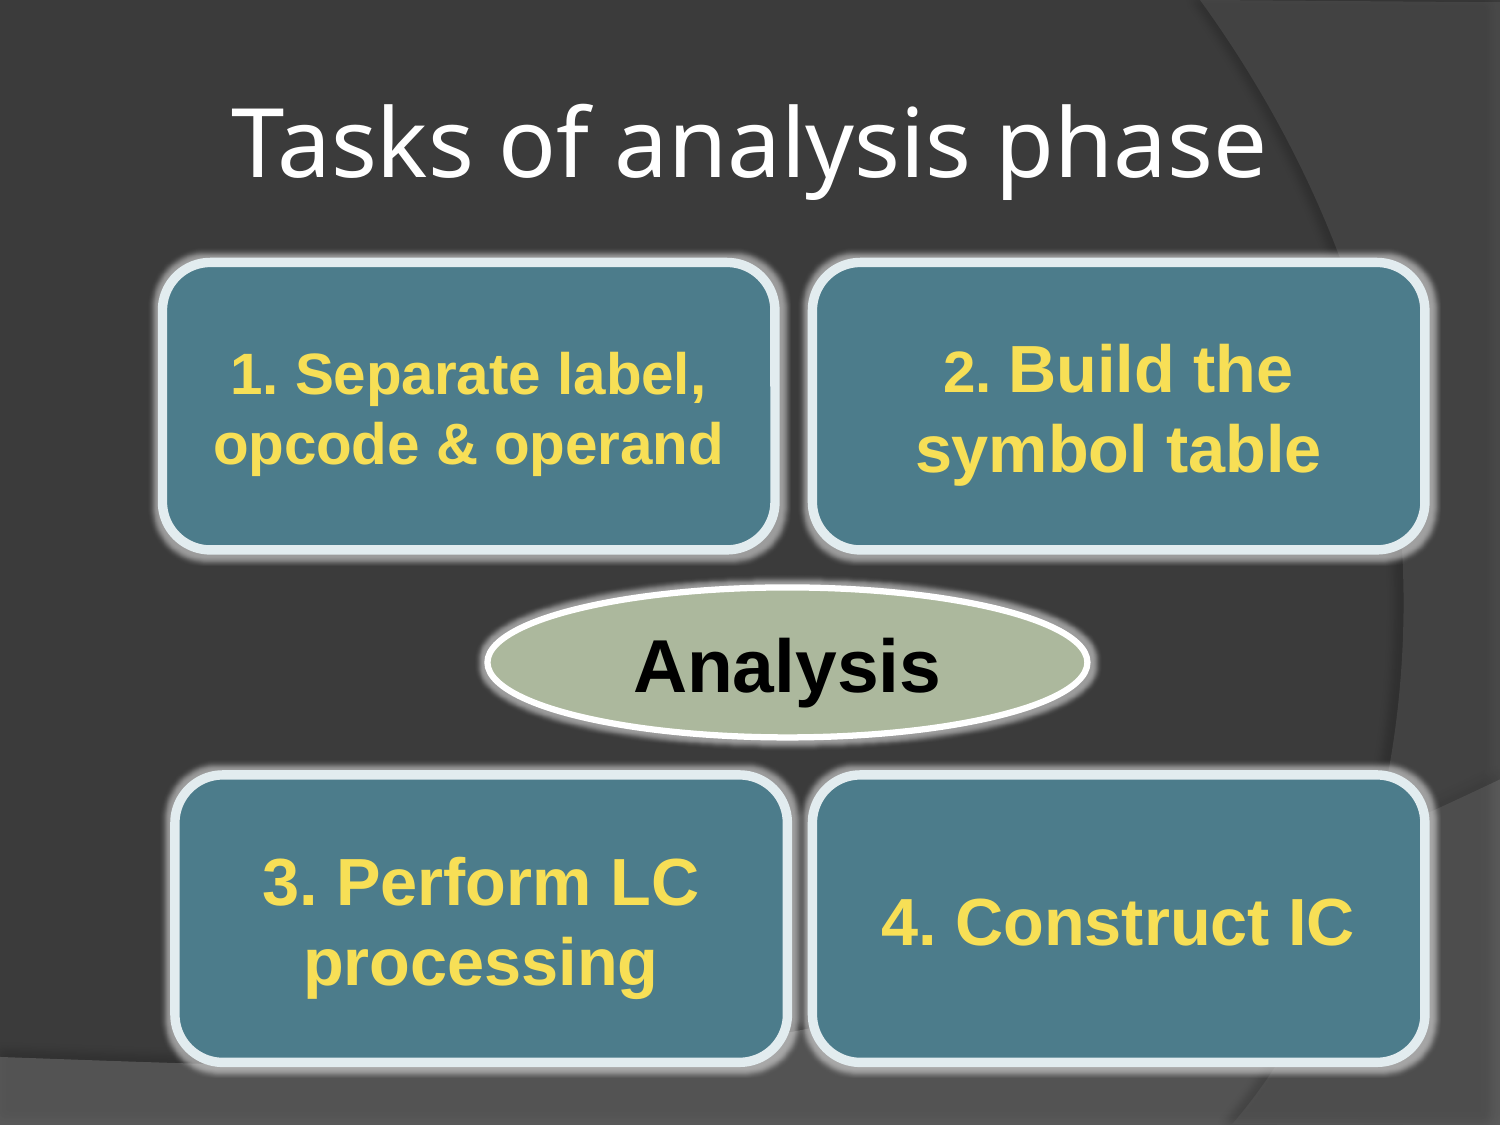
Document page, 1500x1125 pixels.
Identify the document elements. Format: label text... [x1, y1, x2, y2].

text_box 1. Separate label, opcode & operand [160, 260, 777, 552]
text_box 2. Build the symbol table [810, 260, 1427, 552]
text_box Analysis [485, 585, 1089, 739]
title Tasks of analysis phase [75, 45, 1425, 233]
text_box 3. Perform LC processing [173, 773, 790, 1064]
text_box 4. Construct IC [810, 773, 1427, 1064]
